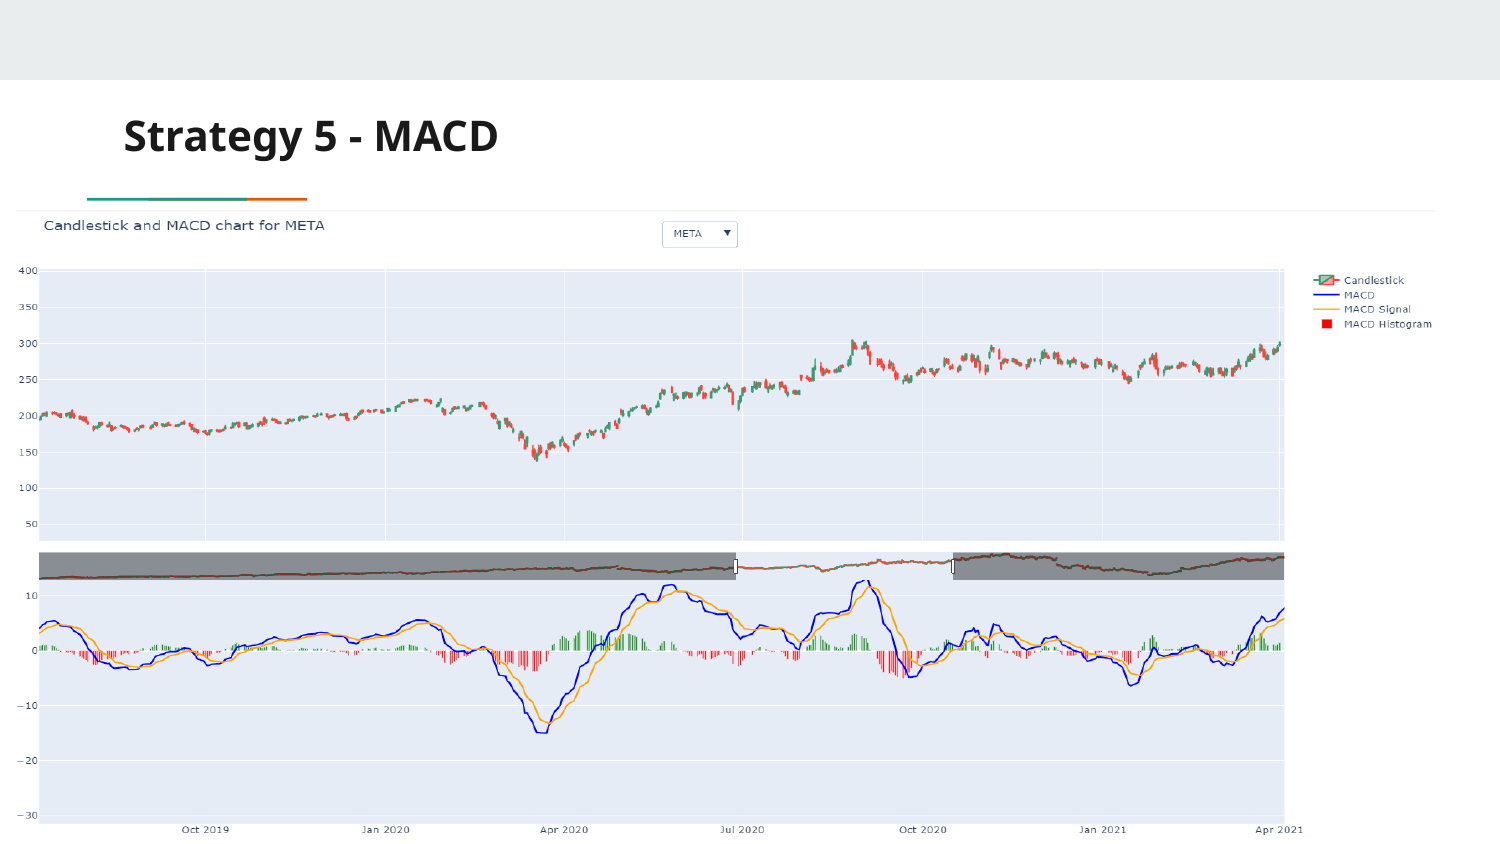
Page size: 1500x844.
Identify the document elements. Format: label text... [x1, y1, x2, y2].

title Strategy 5 - MACD [108, 91, 1370, 180]
picture [16, 210, 1436, 844]
